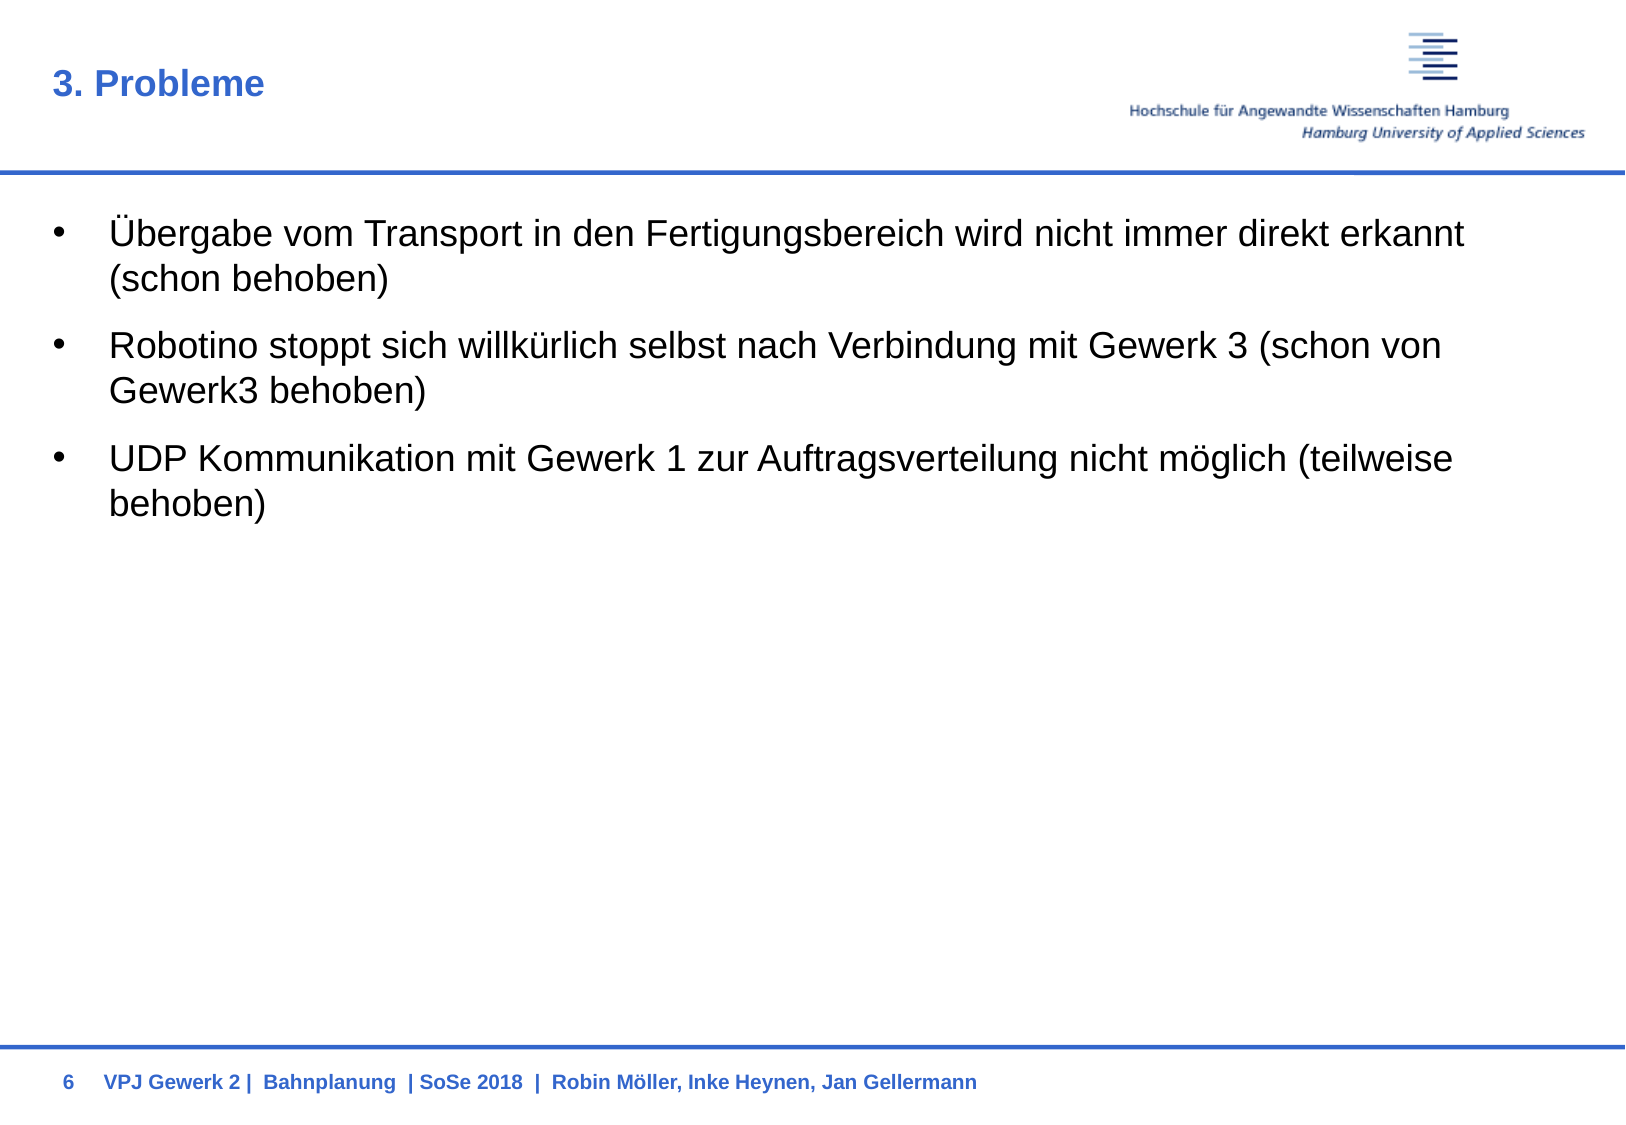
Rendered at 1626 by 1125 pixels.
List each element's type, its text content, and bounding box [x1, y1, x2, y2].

title 3. Probleme [52, 54, 1095, 173]
slide_number 6 [0, 1046, 81, 1094]
picture [1126, 28, 1589, 146]
list Übergabe vom Transport in den Fertigungsbereich wird nicht immer direkt erkannt (schon behoben) Robotino stoppt sich willkürlich selbst nach Verbindung mit Gewerk 3 (schon von Gewerk3 behoben) UDP Kommunikation mit Gewerk 1 zur Auftragsverteilung nicht möglich (teilweise behoben) [52, 208, 1586, 1024]
footer VPJ Gewerk 2 | Bahnplanung | SoSe 2018 | Robin Möller, Inke Heynen, Jan Gellermann [103, 1046, 1522, 1094]
